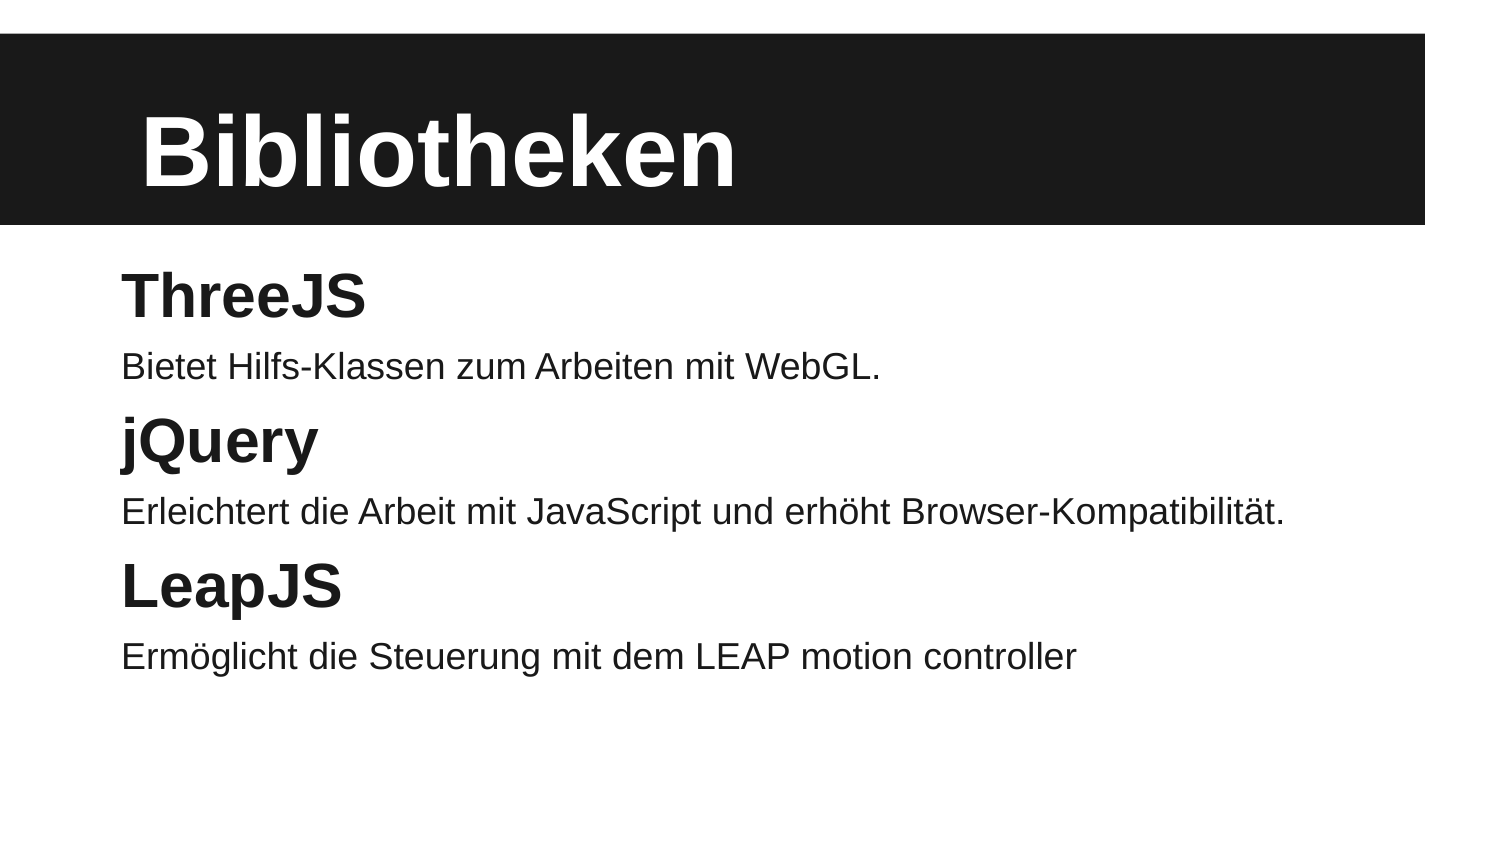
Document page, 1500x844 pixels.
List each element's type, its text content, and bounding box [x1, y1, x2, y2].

title Bibliotheken [75, 33, 1425, 221]
list ThreeJS Bietet Hilfs-Klassen zum Arbeiten mit WebGL. jQuery Erleichtert die Arbeit mit JavaScript und erhöht Browser-Kompatibilität. LeapJS Ermöglicht die Steuerung mit dem LEAP motion controller [75, 239, 1425, 808]
